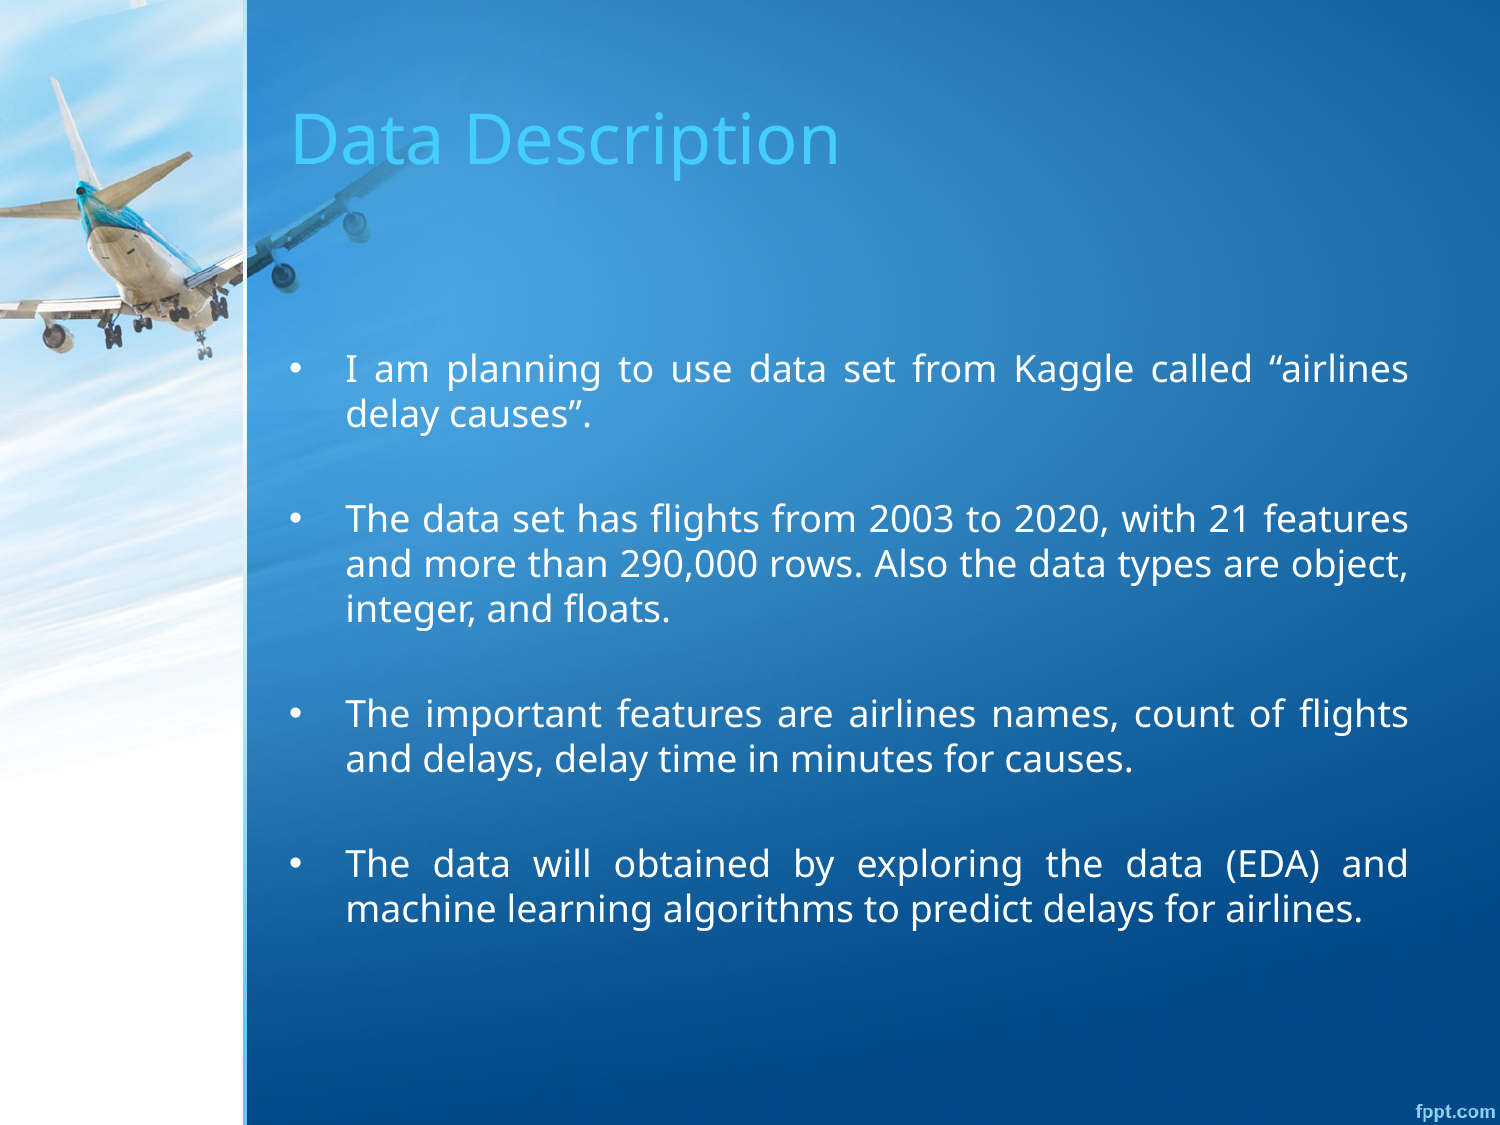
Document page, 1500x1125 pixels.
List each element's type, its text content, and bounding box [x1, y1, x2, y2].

picture [0, 0, 1500, 1125]
list I am planning to use data set from Kaggle called “airlines delay causes”. The data set has flights from 2003 to 2020, with 21 features and more than 290,000 rows. Also the data types are object, integer, and floats. The important features are airlines names, count of flights and delays, delay time in minutes for causes. The data will obtained by exploring the data (EDA) and machine learning algorithms to predict delays for airlines. [274, 337, 1425, 1039]
title Data Description [274, 86, 1425, 187]
